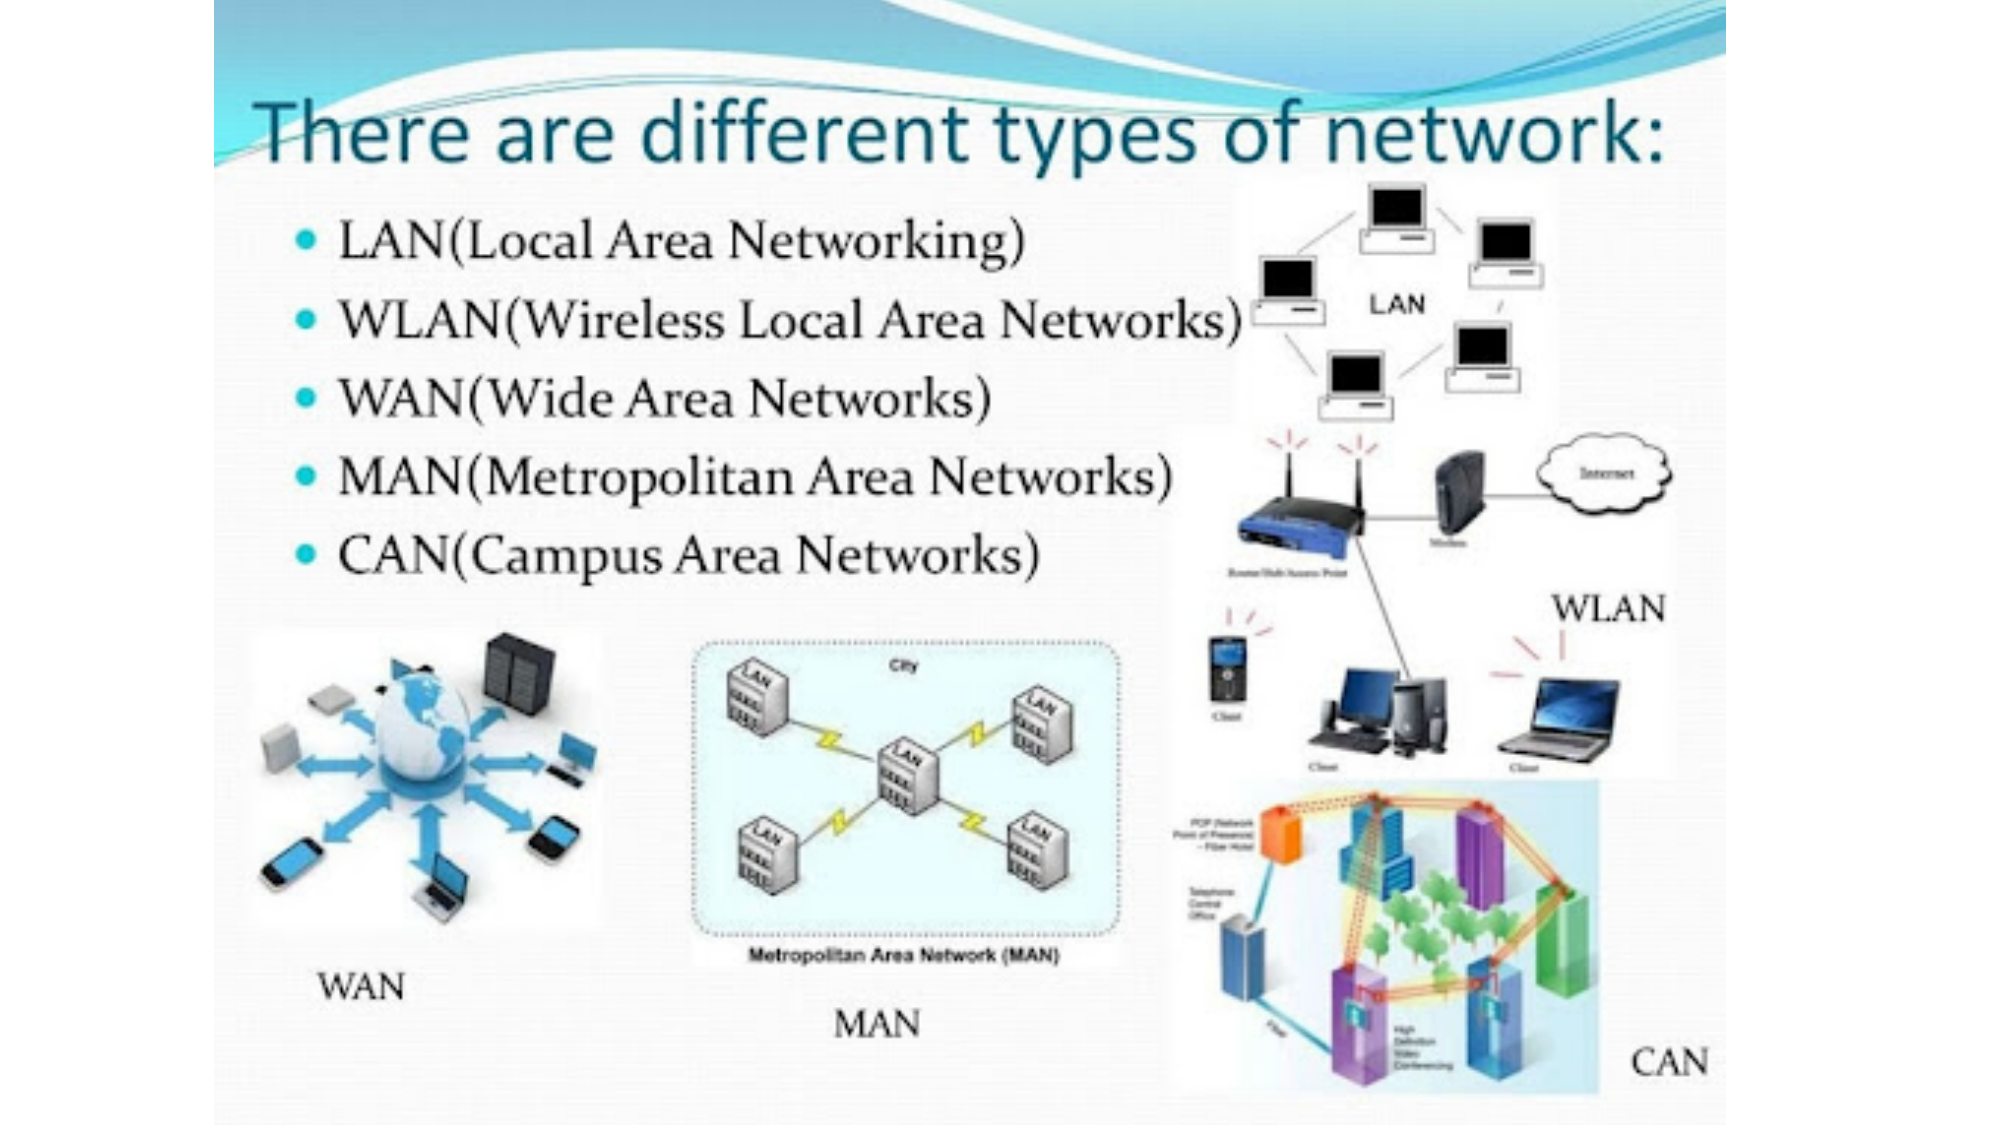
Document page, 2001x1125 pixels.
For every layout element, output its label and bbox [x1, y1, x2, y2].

list [214, 0, 1726, 1125]
